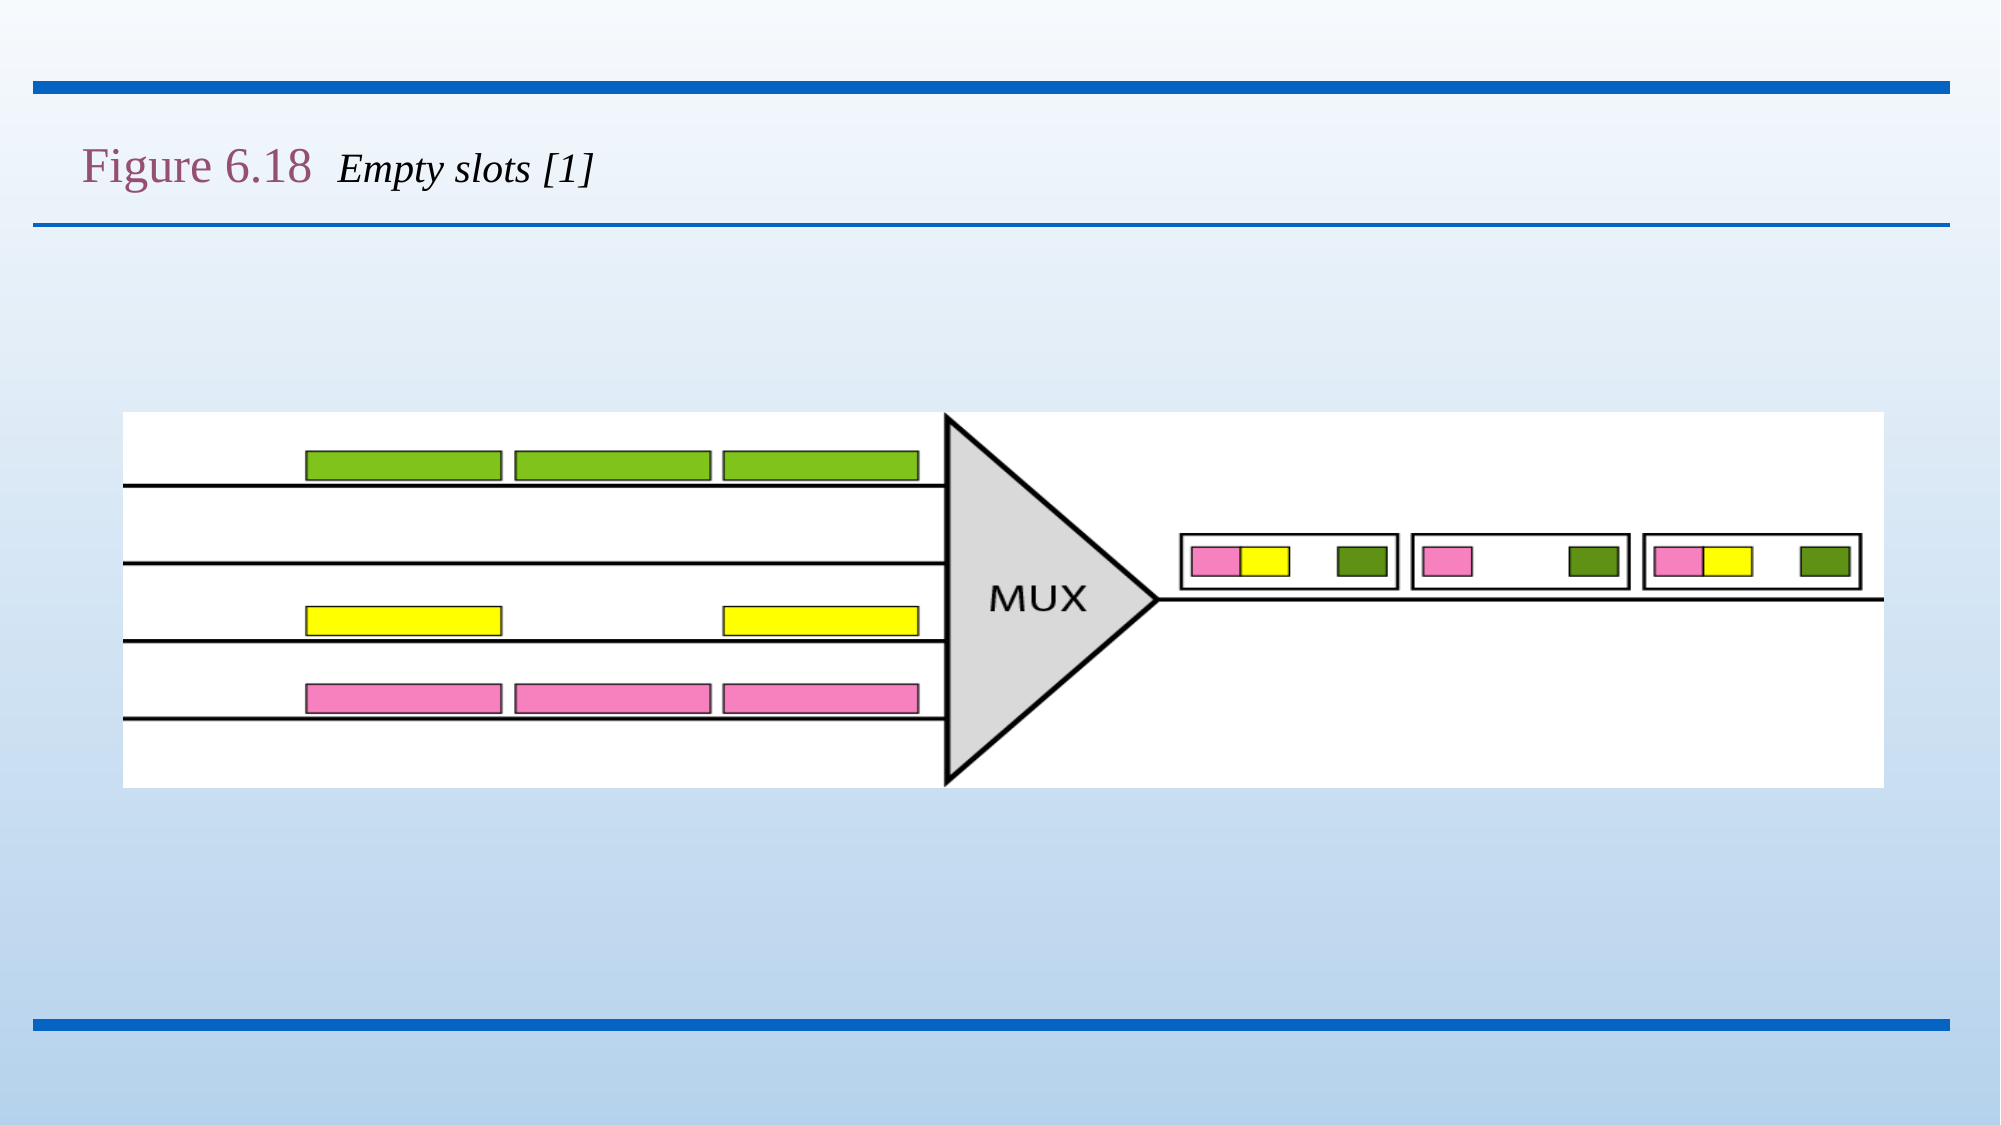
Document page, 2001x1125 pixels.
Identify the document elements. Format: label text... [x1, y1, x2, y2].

picture [123, 412, 1884, 788]
text_box Figure 6.18 Empty slots [1] [66, 124, 717, 200]
